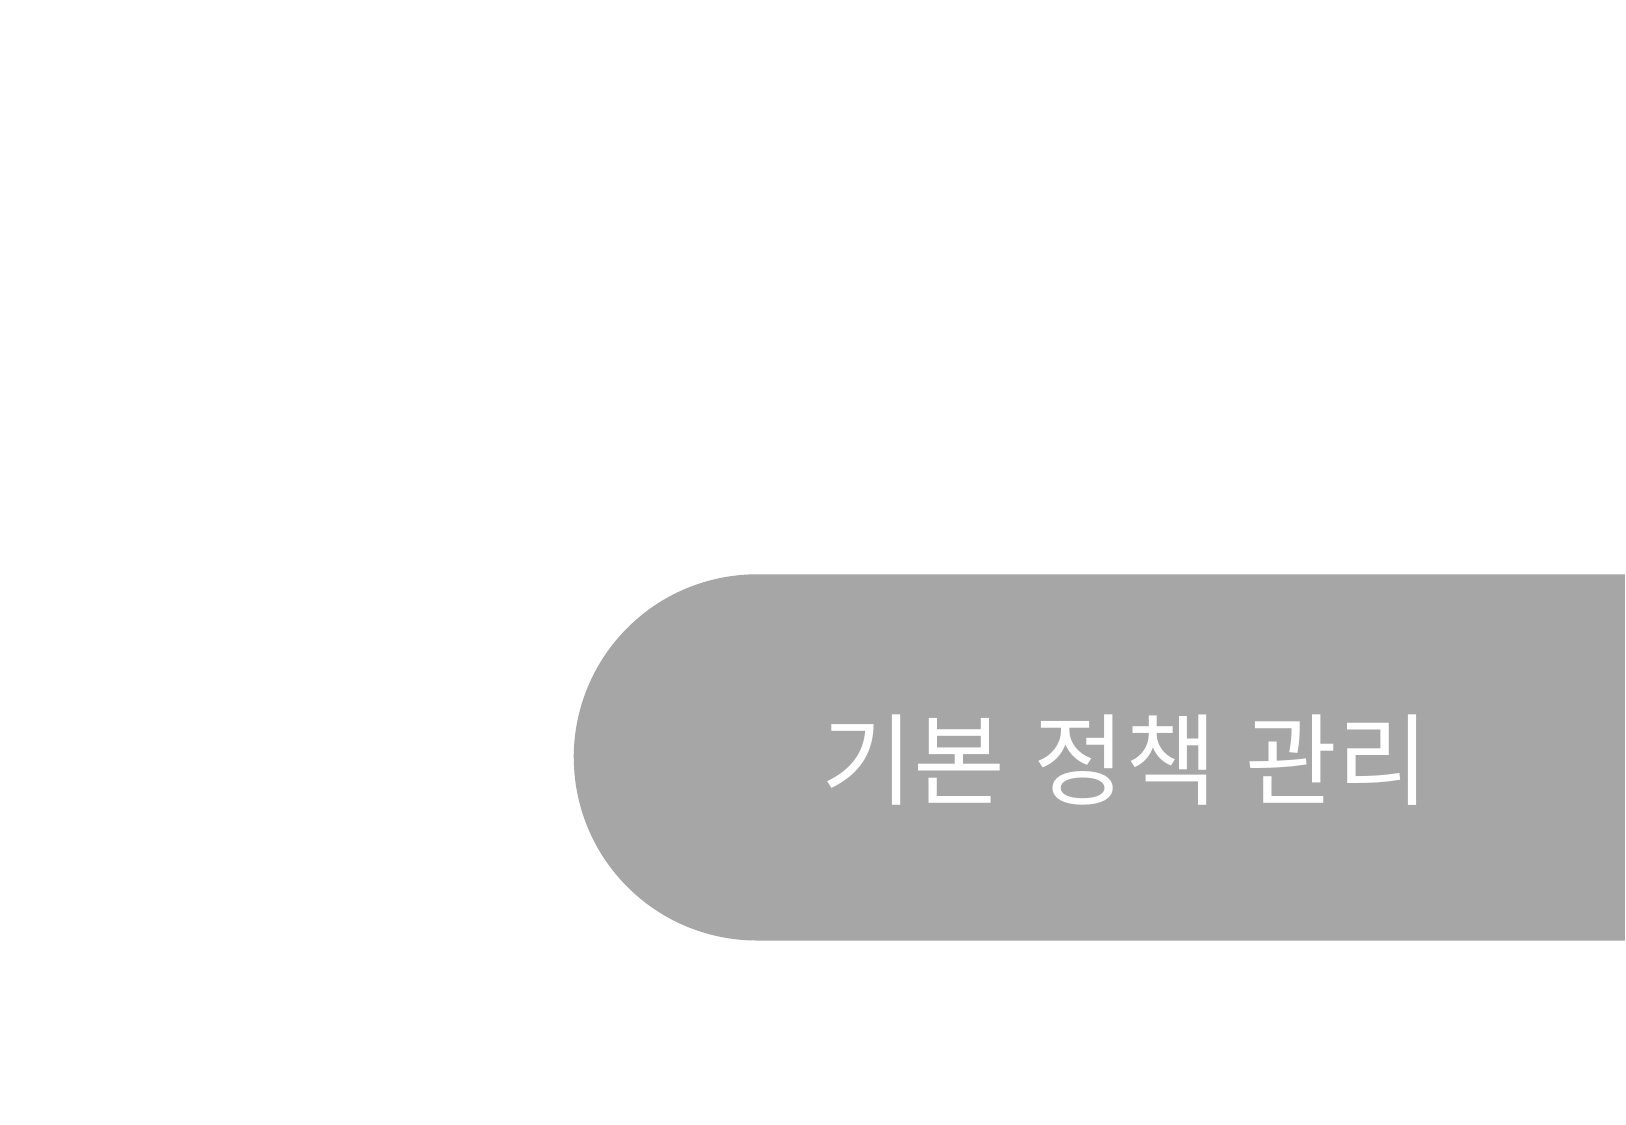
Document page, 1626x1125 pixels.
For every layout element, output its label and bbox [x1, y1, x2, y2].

list [647, 727, 1604, 787]
